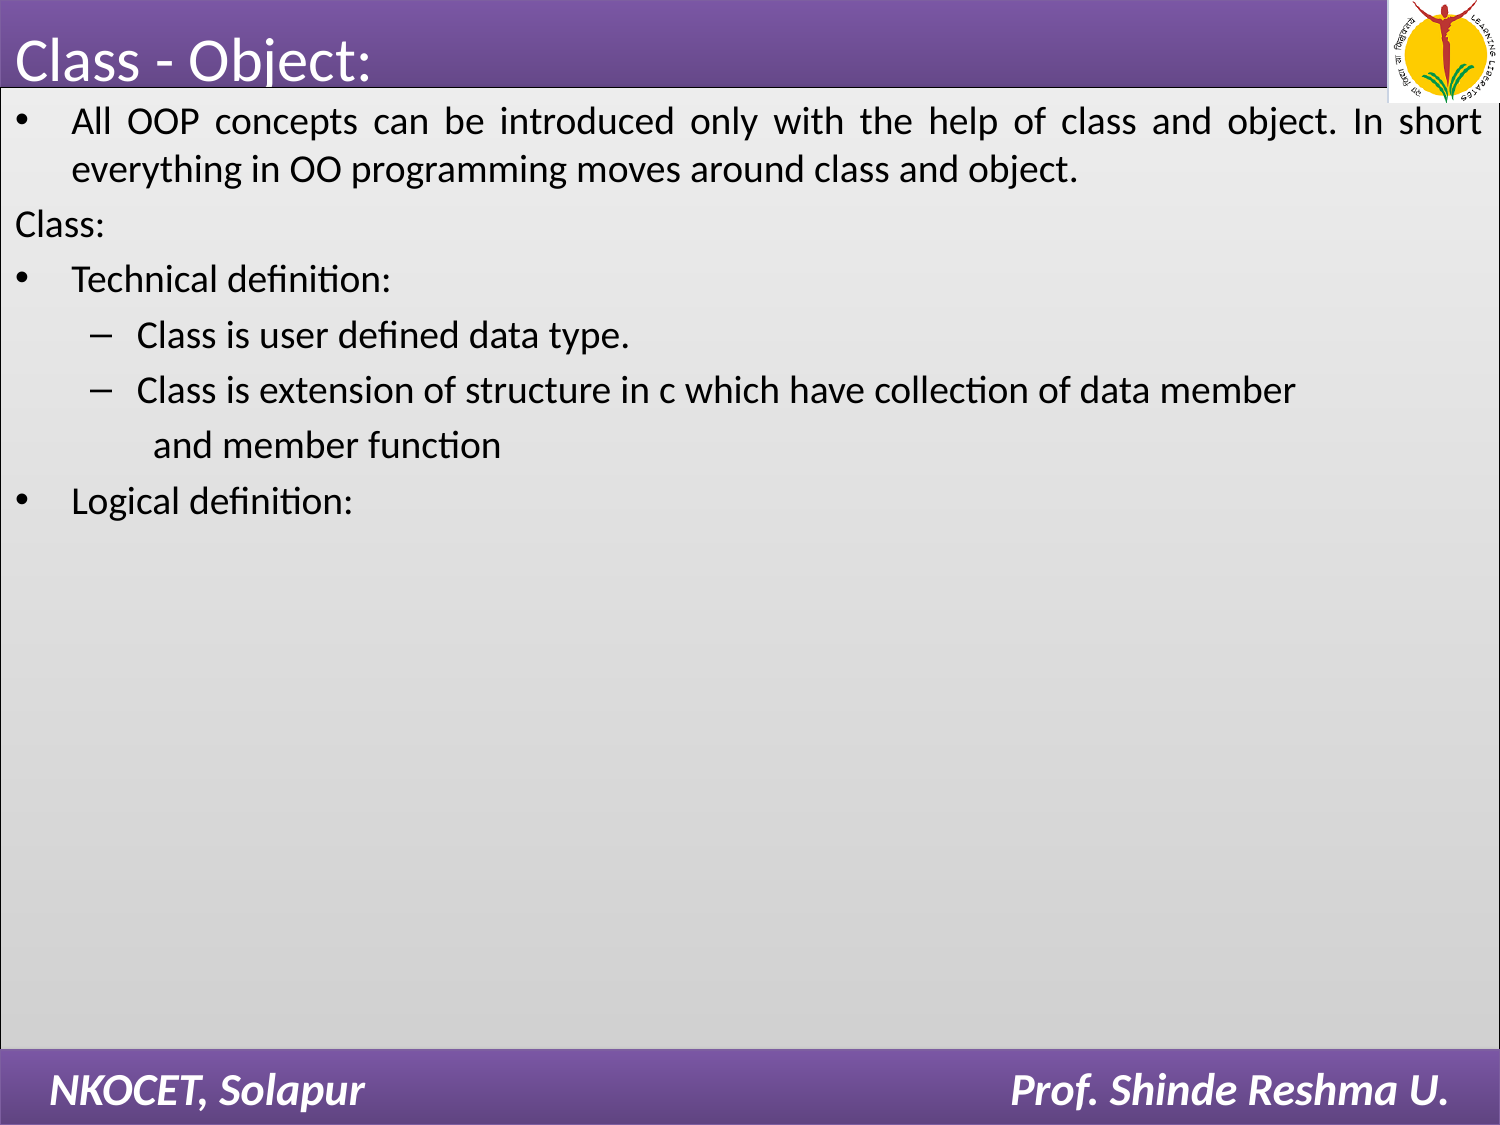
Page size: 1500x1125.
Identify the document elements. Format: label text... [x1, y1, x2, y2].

title Class - Object: [0, 0, 1385, 86]
list All OOP concepts can be introduced only with the help of class and object. In short everything in OO programming moves around class and object. Class: Technical definition: Class is user defined data type. Class is extension of structure in c which have collection of data member and member function Logical definition: [0, 87, 1500, 1049]
text_box NKOCET, Solapur Prof. Shinde Reshma U. [0, 1049, 1500, 1125]
picture [1387, 0, 1500, 104]
